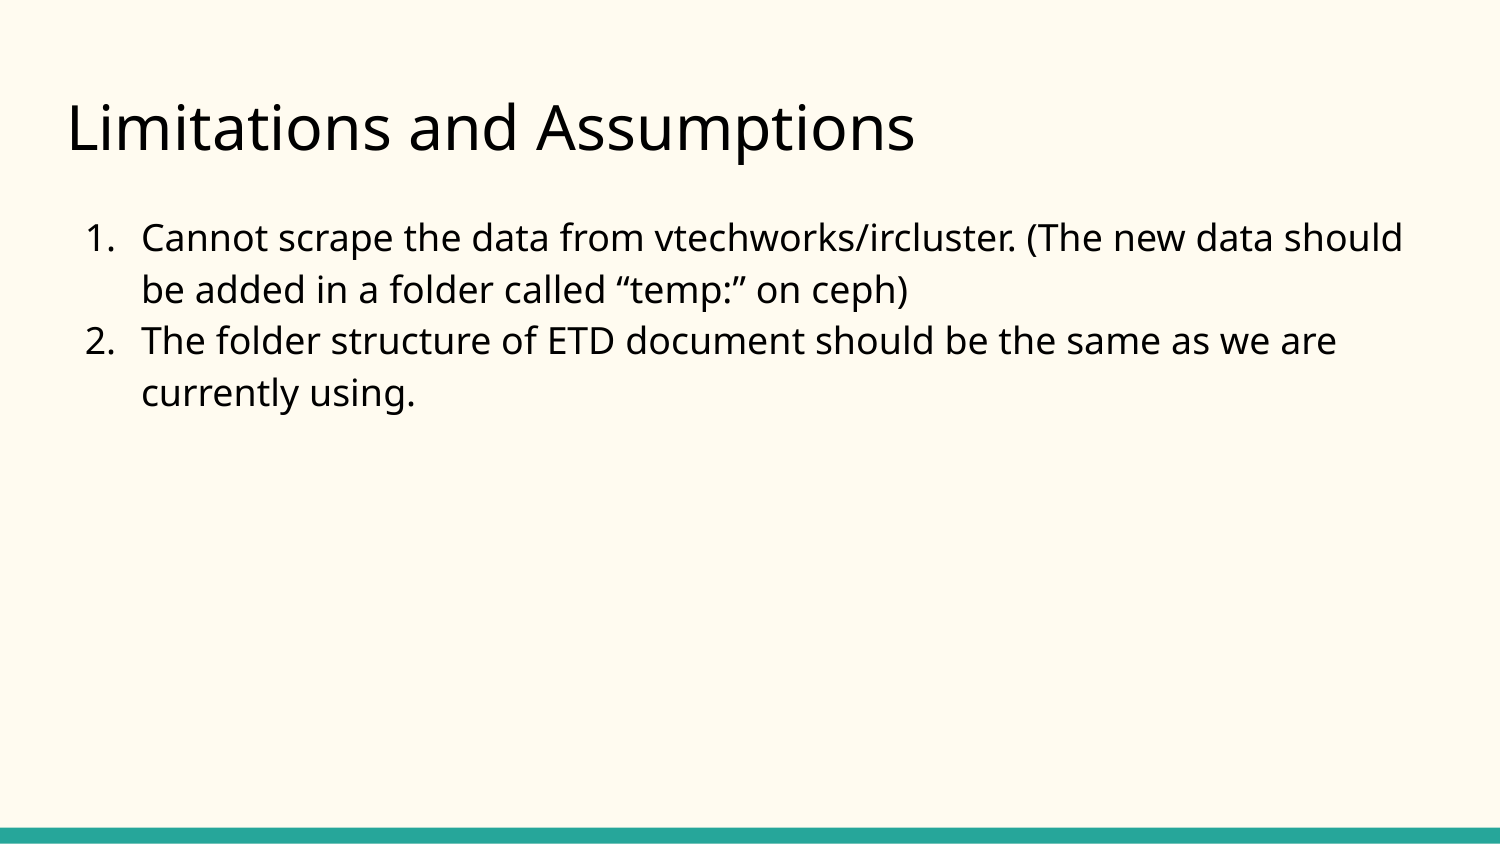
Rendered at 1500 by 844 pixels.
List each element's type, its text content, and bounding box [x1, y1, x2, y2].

title Limitations and Assumptions [51, 72, 1449, 174]
list Cannot scrape the data from vtechworks/ircluster. (The new data should be added in a folder called “temp:” on ceph) The folder structure of ETD document should be the same as we are currently using. [51, 192, 1449, 750]
